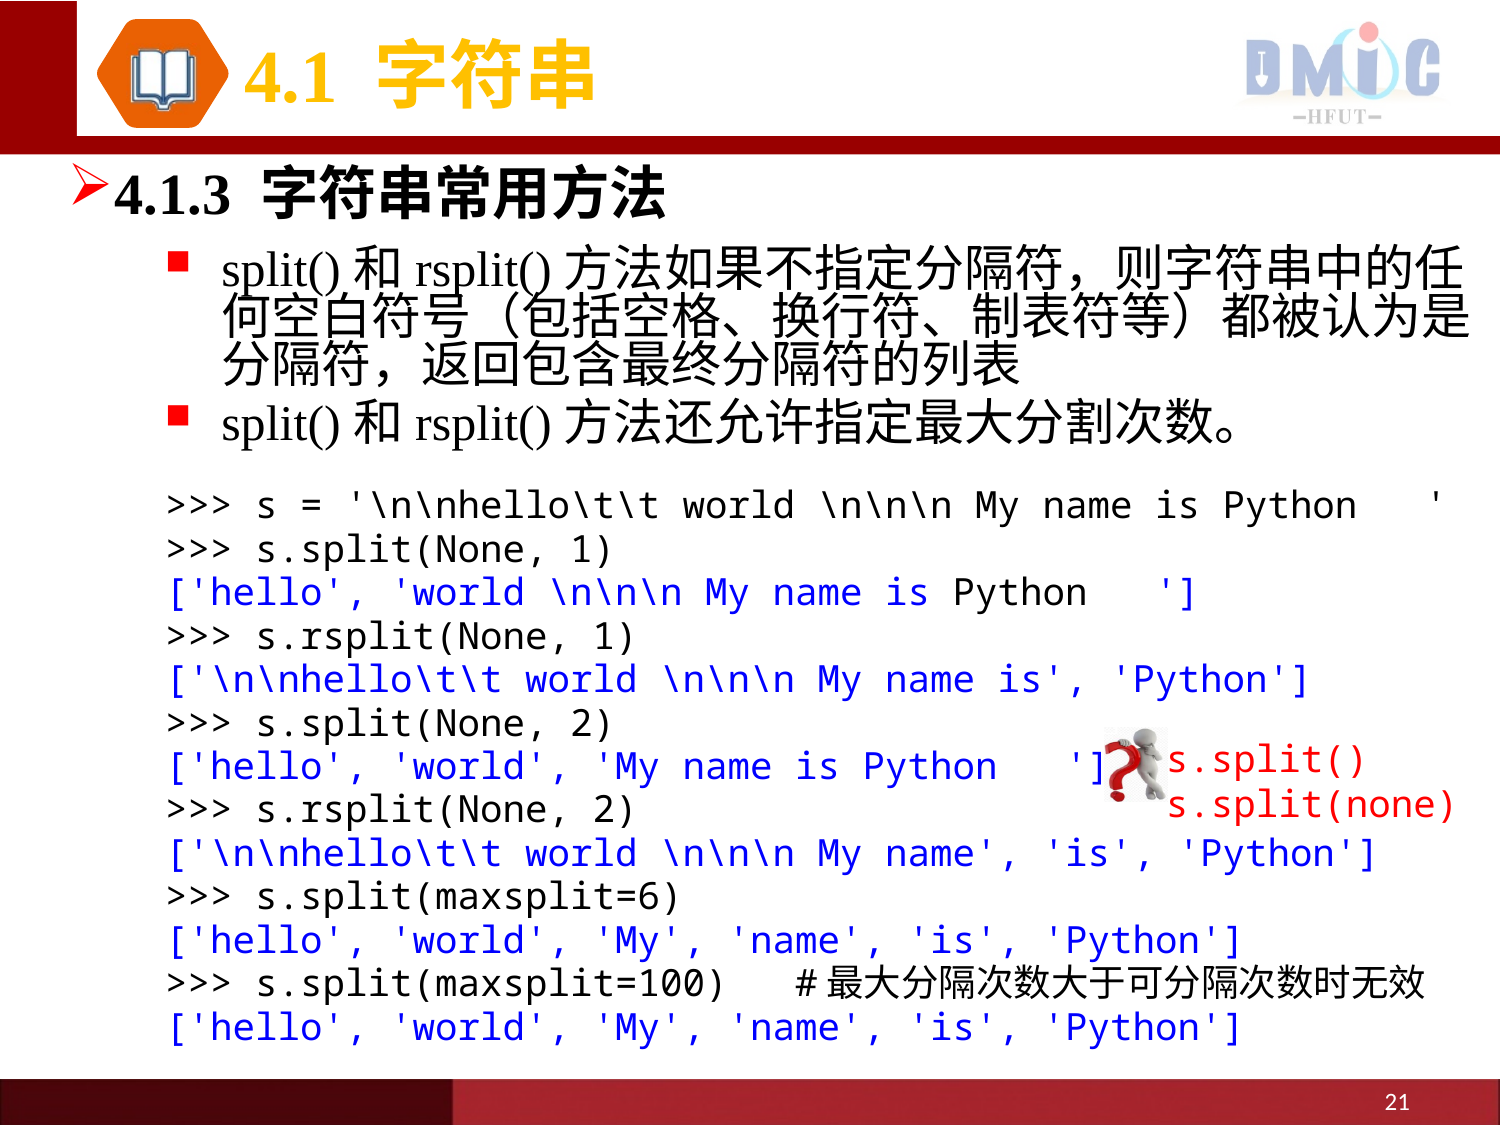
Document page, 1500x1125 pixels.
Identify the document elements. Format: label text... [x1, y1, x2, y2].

text_box 4.1.3 字符串常用方法 [53, 149, 981, 234]
text_box 4.3.4 子模式与match对象 [1210, 21, 1472, 132]
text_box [0, 18, 933, 129]
picture [0, 1079, 1500, 1125]
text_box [1104, 727, 1463, 835]
slide_number 21 [1074, 1081, 1425, 1119]
list split()和rsplit()方法如果不指定分隔符，则字符串中的任何空白符号（包括空格、换行符、制表符等）都被认为是分隔符，返回包含最终分隔符的列表 split()和rsplit()方法还允许指定最大分割次数。 >>> s = '\n\nhello\t\t world \n\n\n My name is Python ' >>> s.split(None, 1) ['hello', 'world \n\n\n My name is Python '] >>> s.rsplit(None, 1) ['\n\nhello\t\t world \n\n\n My name is', 'Python'] >>> s.split(None, 2) ['hello', 'world', 'My name is Python '] >>> s.rsplit(None, 2) ['\n\nhello\t\t world \n\n\n My name', 'is', 'Python'] >>> s.split(maxsplit=6) ['hello', 'world', 'My', 'name', 'is', 'Python'] >>> s.split(maxsplit=100) #最大分隔次数大于可分隔次数时无效 ['hello', 'world', 'My', 'name', 'is', 'Python'] [149, 240, 1500, 1009]
